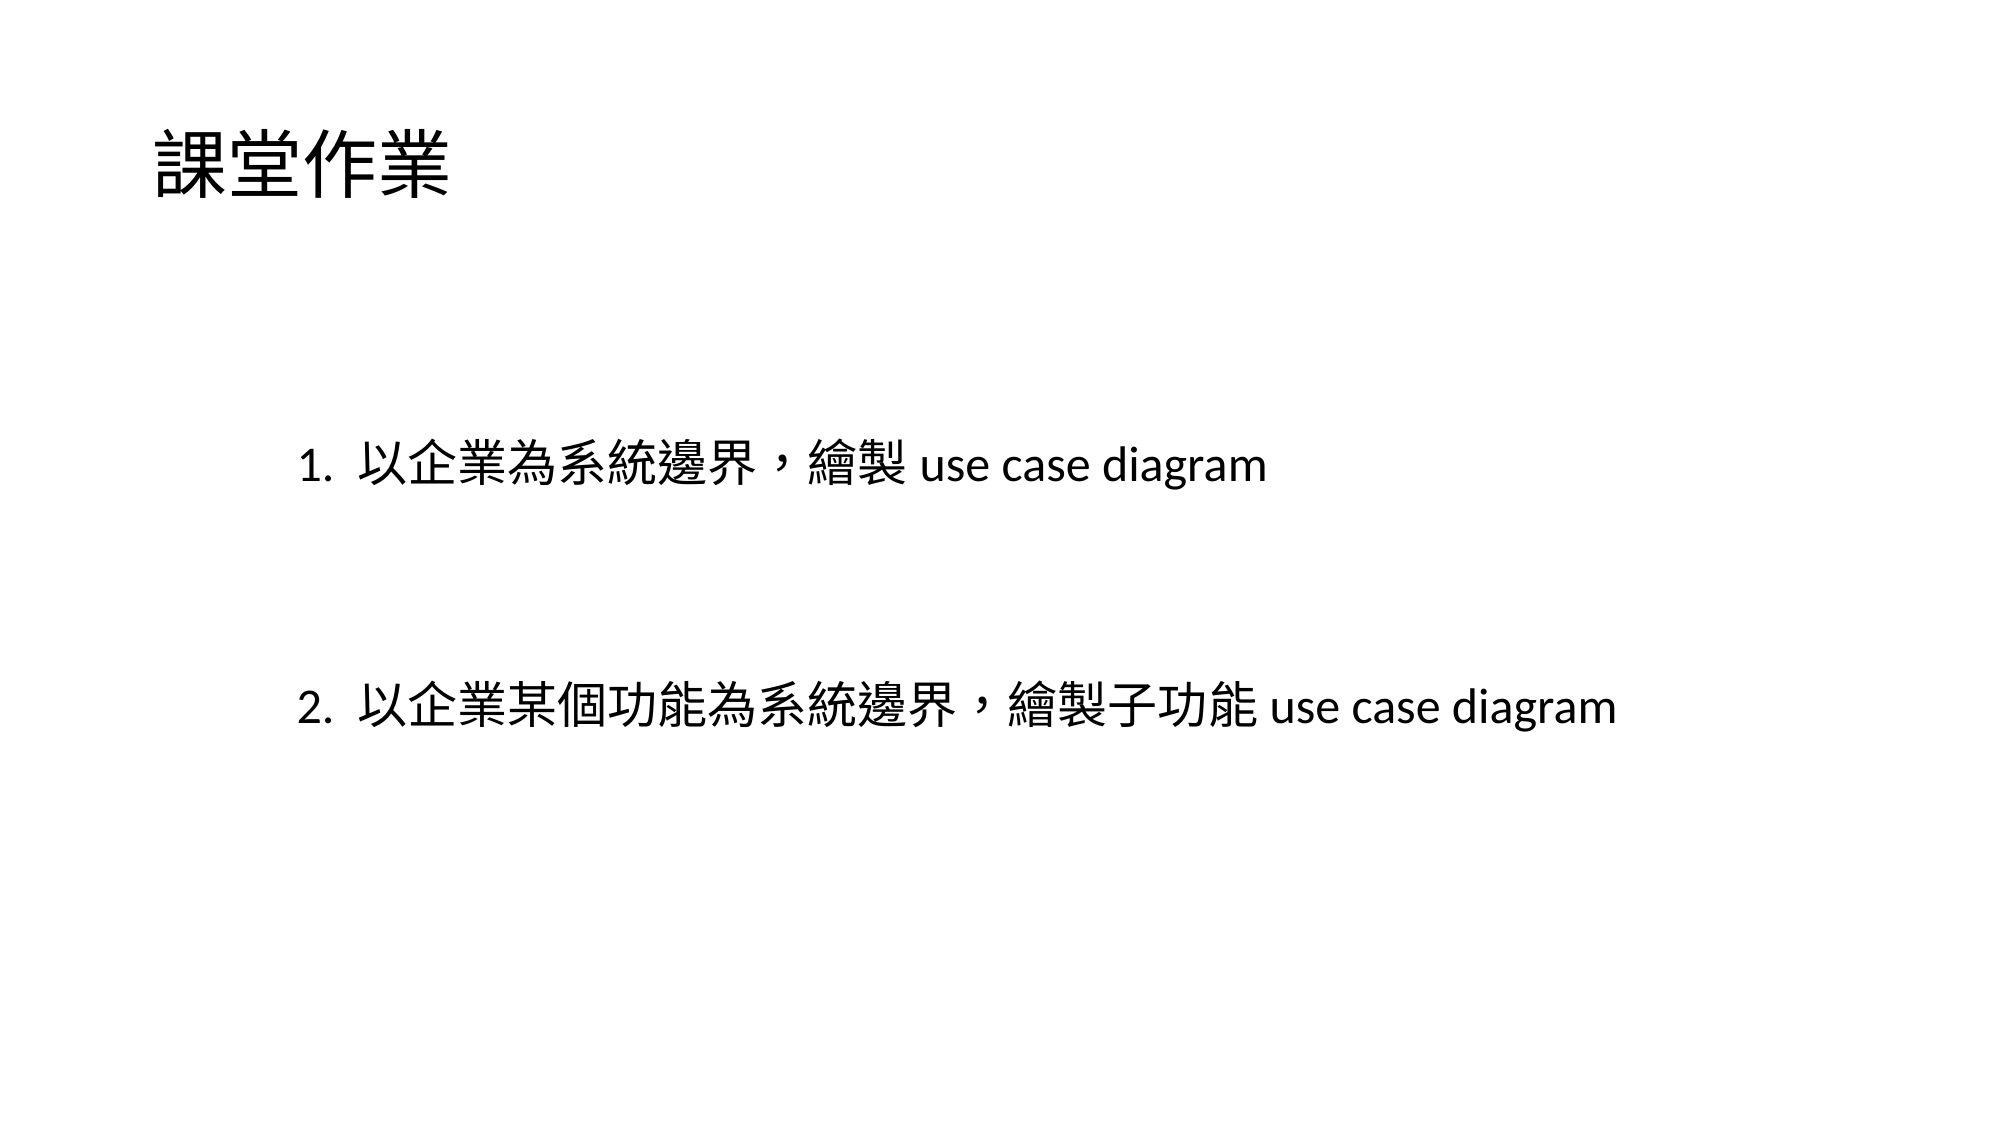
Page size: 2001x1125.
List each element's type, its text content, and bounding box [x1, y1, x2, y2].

text_box 1. 以企業為系統邊界，繪製use case diagram [281, 423, 1568, 499]
title 課堂作業 [137, 59, 1863, 278]
text_box 2. 以企業某個功能為系統邊界，繪製子功能use case diagram [281, 666, 1835, 741]
